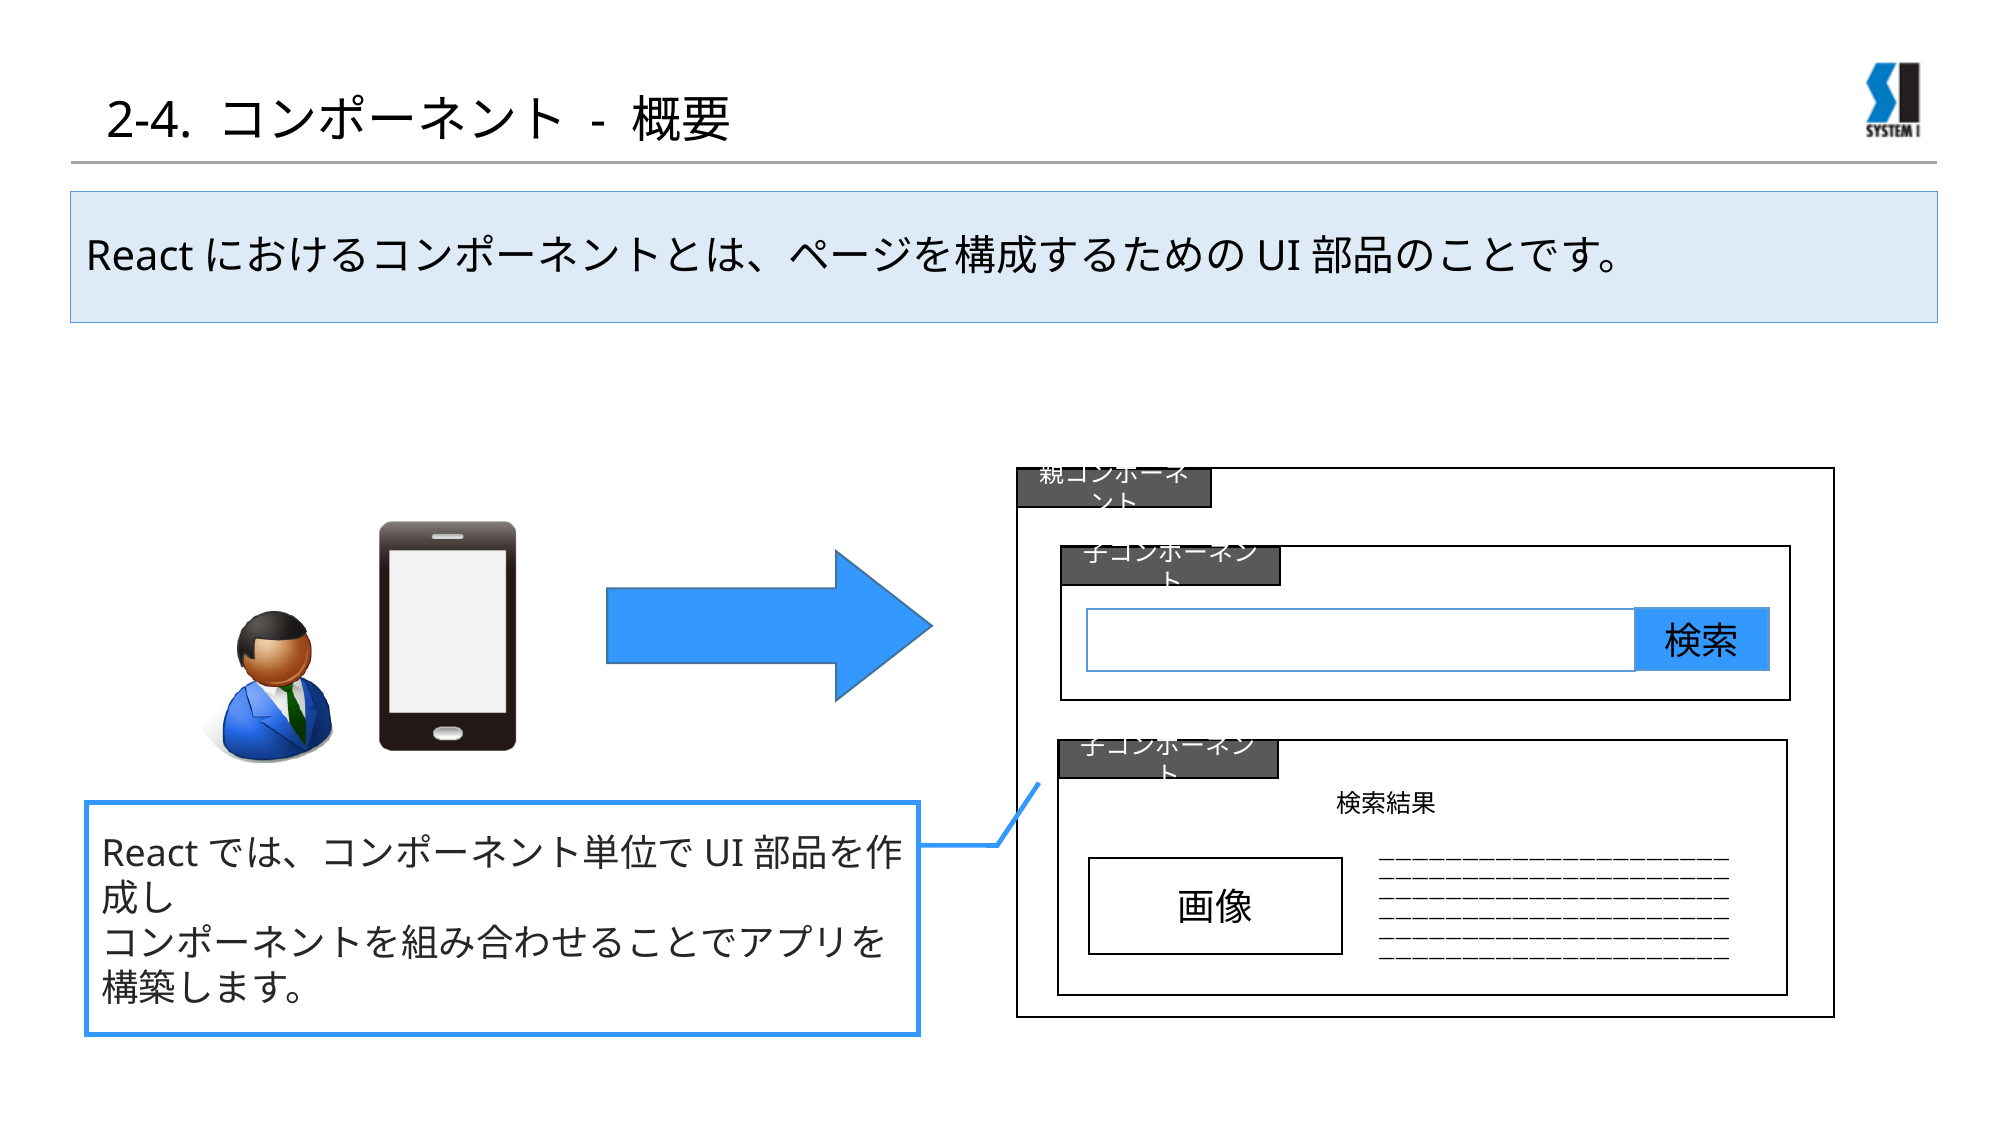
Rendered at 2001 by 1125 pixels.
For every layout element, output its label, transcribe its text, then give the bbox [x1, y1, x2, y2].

text_box ―――――――――――――――――――――――――――――――――――――――――――――――――――――――――――――――――――――――――――――――――――――――――――――――――――――――――――――――――――――――――――――― [1363, 839, 1755, 981]
text_box 親コンポーネント [1016, 468, 1212, 508]
picture [199, 504, 606, 764]
text_box 画像 [1088, 857, 1343, 955]
text_box [1060, 545, 1791, 701]
text_box Reactにおけるコンポーネントとは、ページを構成するためのUI部品のことです。 [70, 191, 1938, 323]
text_box 子コンポーネント [1060, 546, 1281, 586]
picture [1851, 55, 1938, 142]
text_box [1016, 467, 1835, 1018]
text_box 検索結果 [1321, 780, 1463, 825]
text_box [1057, 739, 1788, 996]
text_box 検索 [1634, 607, 1770, 671]
text_box [606, 548, 934, 703]
text_box Reactでは、コンポーネント単位でUI部品を作成し コンポーネントを組み合わせることでアプリを構築します。 [86, 782, 1040, 1035]
title 2-4. コンポーネント - 概要 [91, 46, 1697, 191]
text_box 子コンポーネント [1058, 739, 1279, 779]
text_box [1086, 608, 1636, 672]
